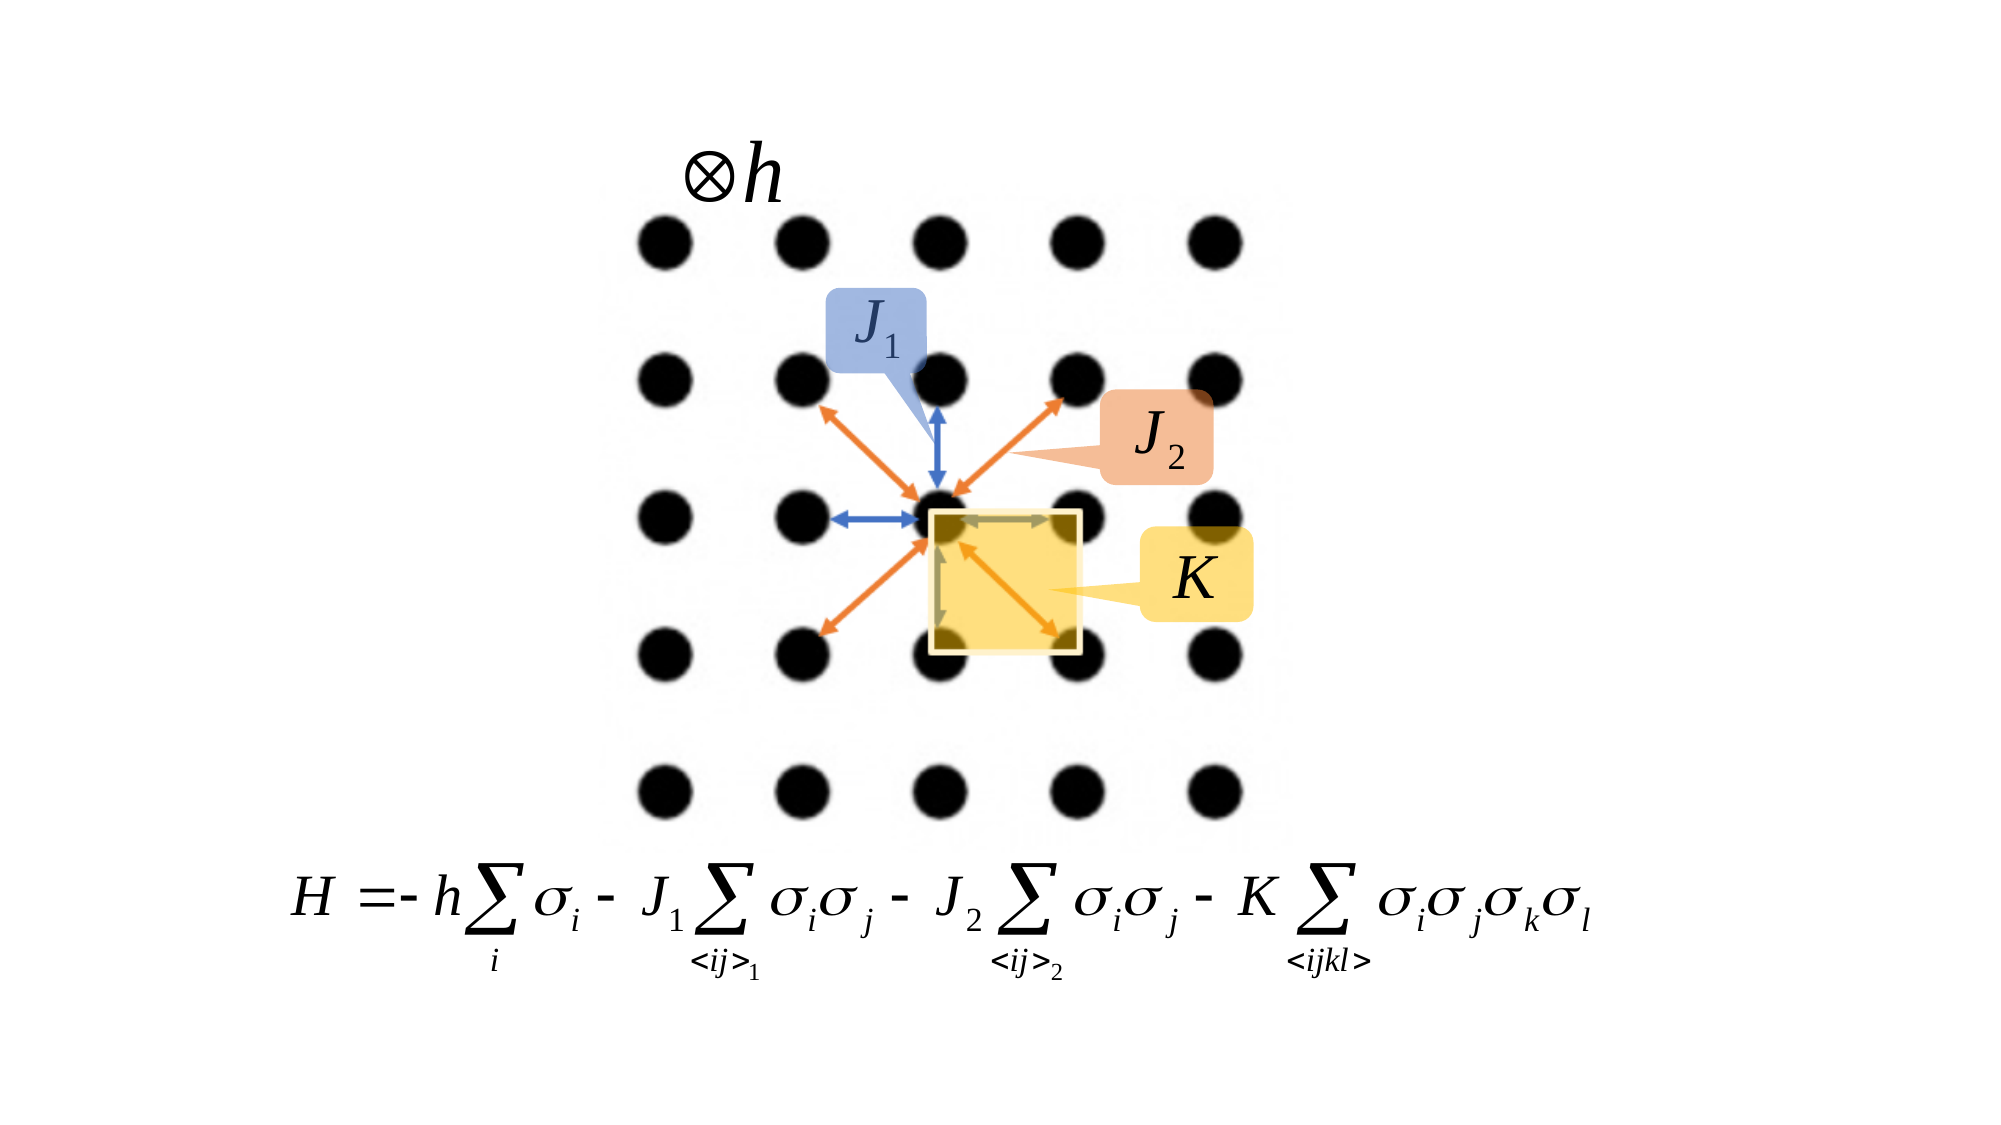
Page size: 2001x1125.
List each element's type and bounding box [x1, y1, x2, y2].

text_box [280, 852, 1611, 994]
text_box [664, 107, 807, 225]
text_box [598, 183, 1293, 852]
